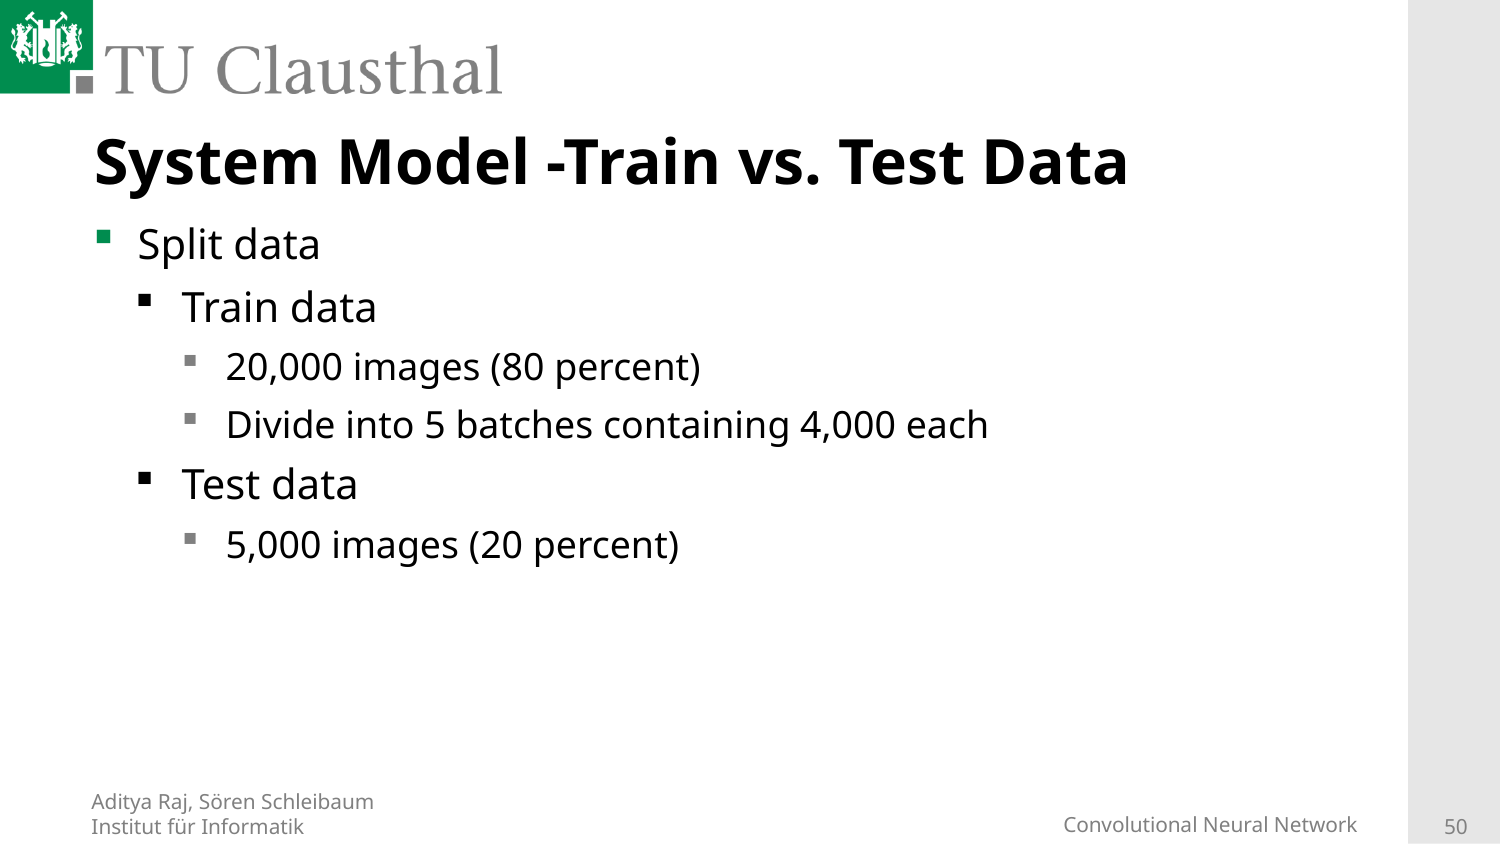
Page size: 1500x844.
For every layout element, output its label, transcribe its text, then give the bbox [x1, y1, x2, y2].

list Split data Train data 20,000 images (80 percent) Divide into 5 batches containing 4,000 each Test data 5,000 images (20 percent) [78, 210, 1379, 741]
title System Model -Train vs. Test Data [79, 114, 1375, 201]
picture [0, 0, 502, 94]
